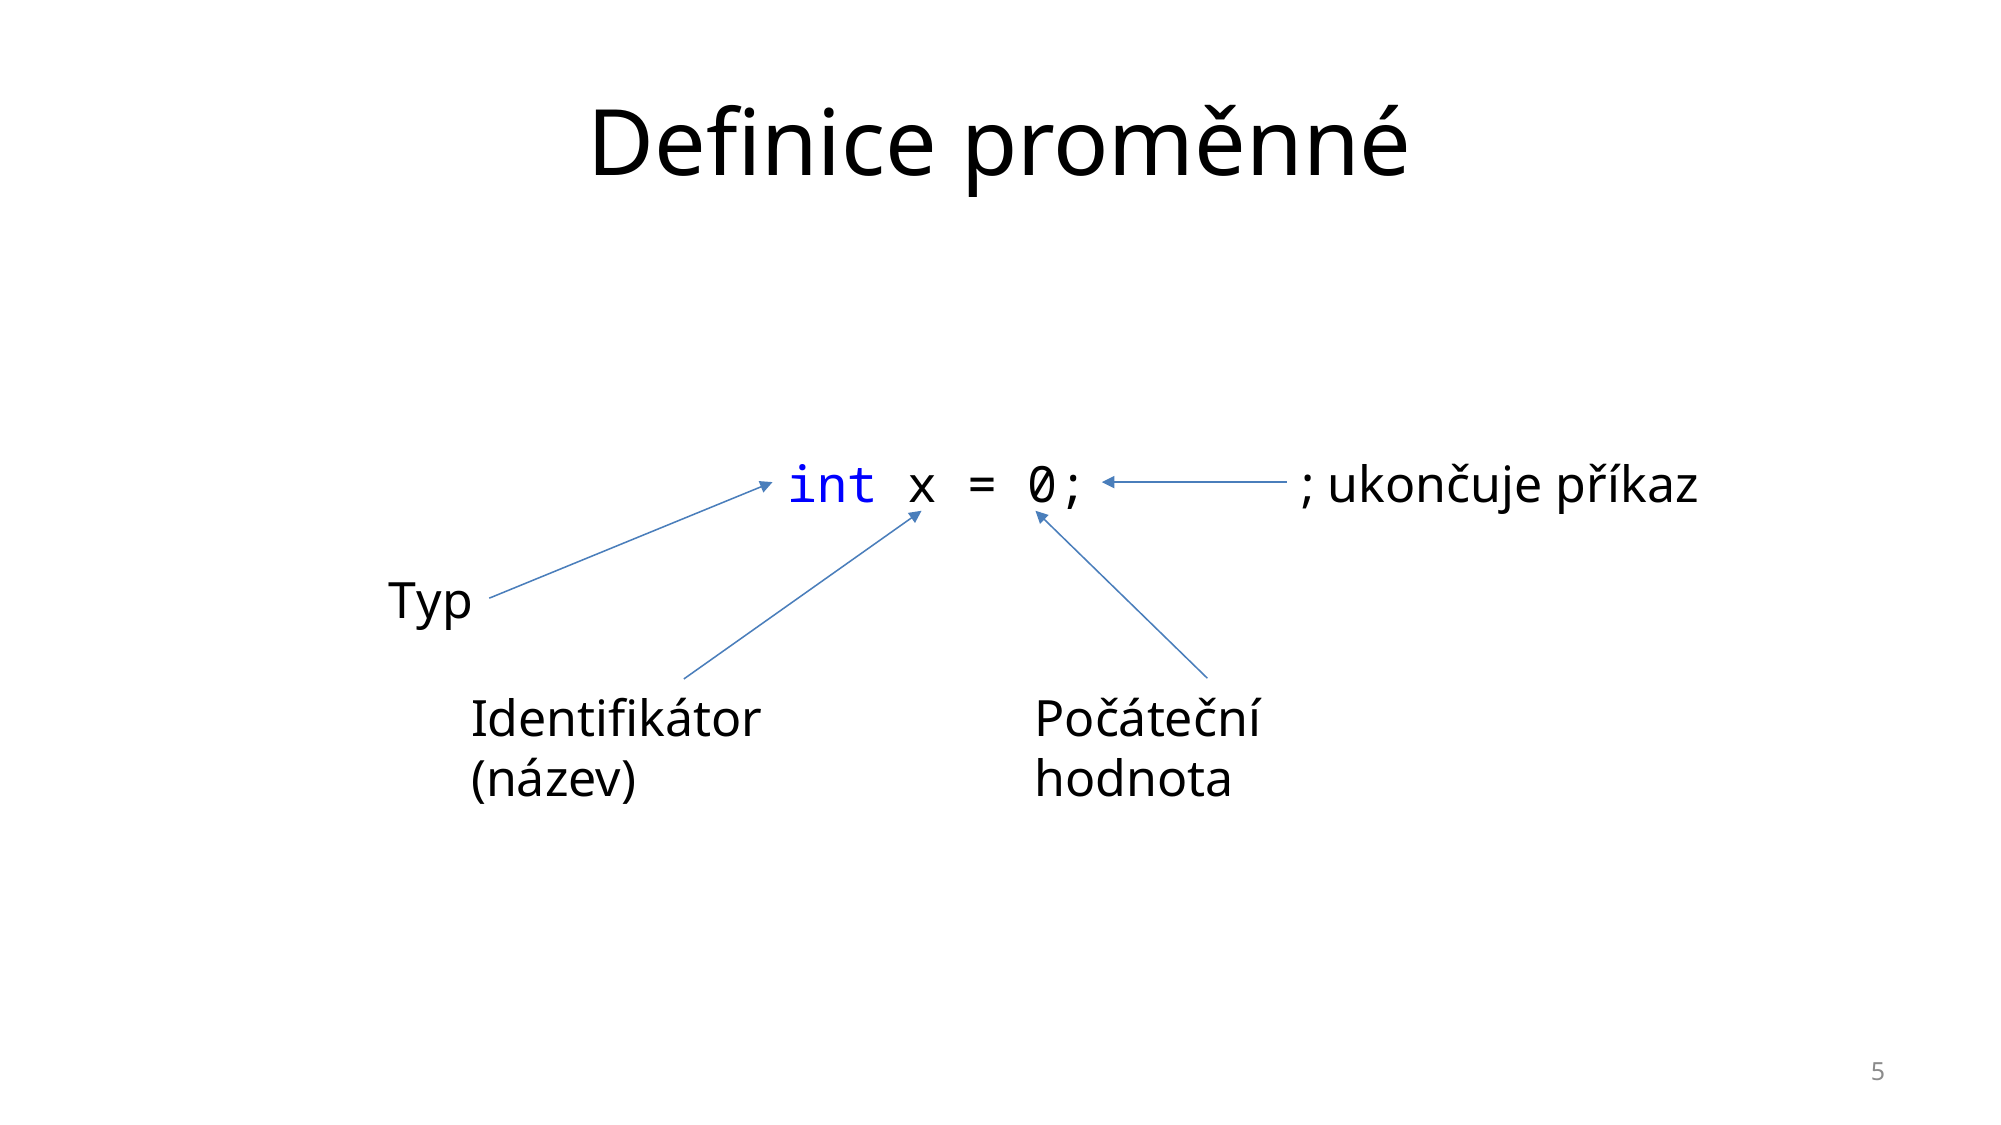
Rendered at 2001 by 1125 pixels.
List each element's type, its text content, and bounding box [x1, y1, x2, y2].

text_box int x = 0; [772, 444, 1102, 520]
text_box Identifikátor (název) [456, 678, 912, 814]
text_box Typ [374, 560, 490, 636]
text_box Počáteční hodnota [1019, 678, 1450, 814]
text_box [683, 510, 922, 680]
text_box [1035, 510, 1208, 679]
title Definice proměnné [99, 45, 1900, 233]
text_box ; ukončuje příkaz [1286, 444, 1726, 520]
slide_number 5 [1433, 1042, 1900, 1103]
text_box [489, 482, 783, 599]
